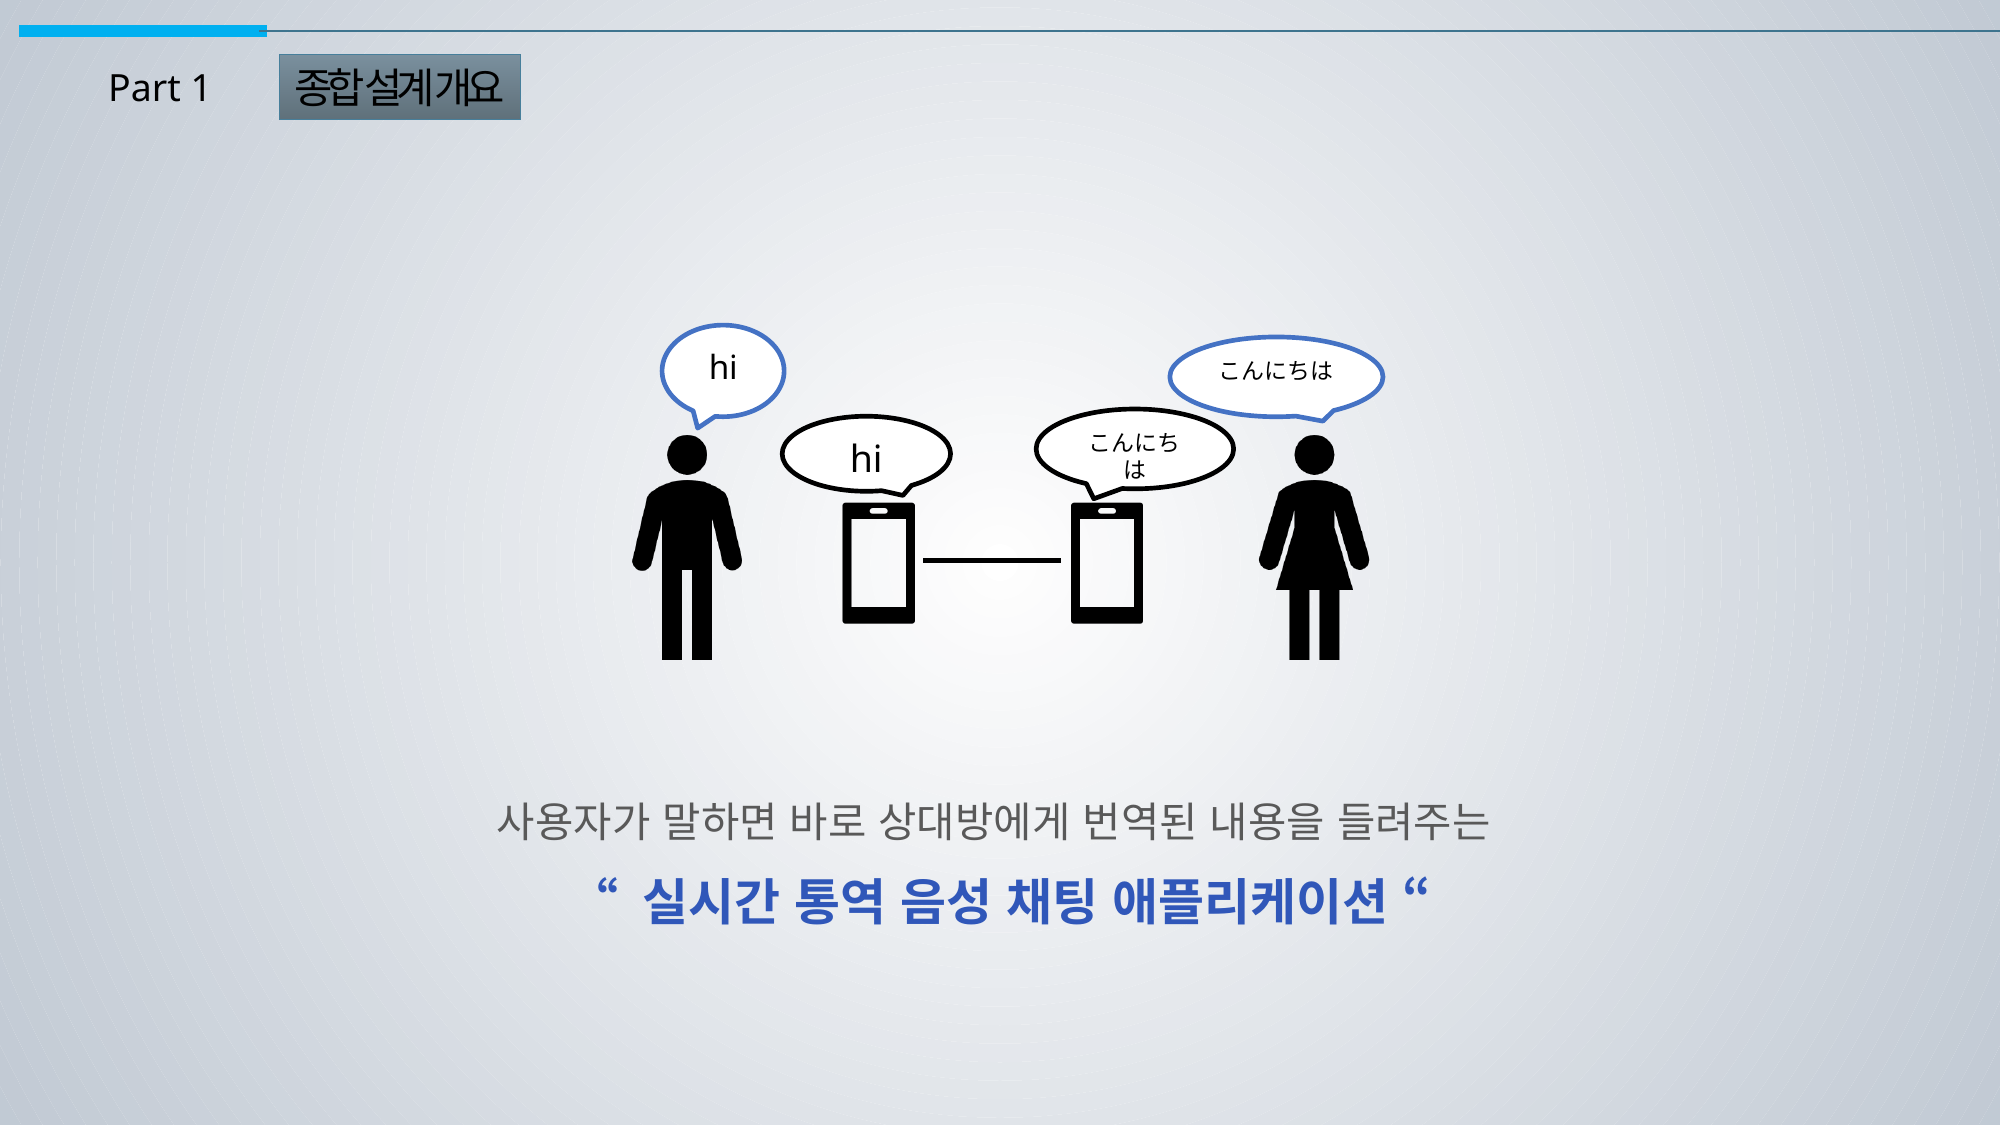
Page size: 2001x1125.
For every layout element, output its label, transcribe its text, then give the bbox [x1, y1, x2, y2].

text_box 종합 설계 개요 [279, 54, 521, 120]
text_box hi [662, 325, 785, 427]
text_box 사용자가 말하면 바로 상대방에게 번역된 내용을 들려주는 [0, 787, 2000, 853]
text_box hi [807, 416, 951, 496]
picture [567, 427, 952, 668]
picture [1034, 496, 1180, 630]
text_box Part 1 [93, 56, 227, 117]
text_box こんにちは [1169, 336, 1384, 422]
picture [1194, 427, 1434, 668]
text_box こんにちは [1036, 409, 1218, 496]
text_box “ 실시간 통역 음성 채팅 애플리케이션 “ [0, 863, 2000, 939]
